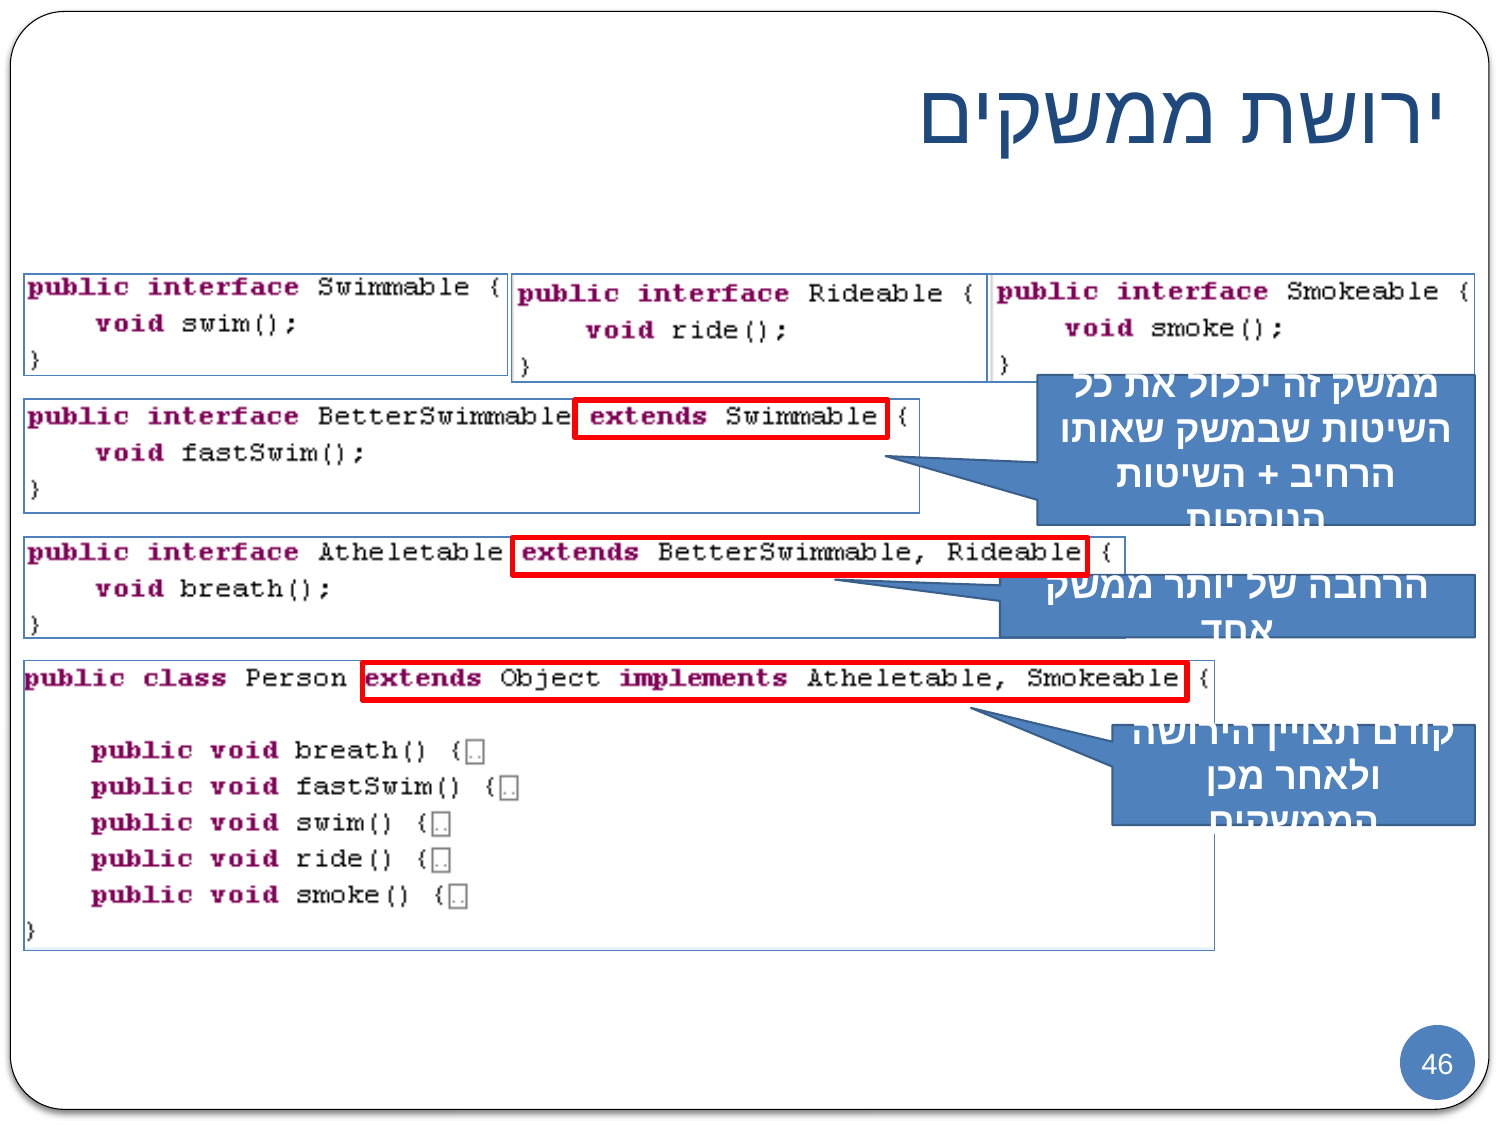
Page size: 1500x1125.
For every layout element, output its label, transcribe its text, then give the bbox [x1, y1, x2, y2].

picture [24, 274, 508, 375]
title ירושת ממשקים [37, 0, 1463, 176]
slide_number 46 [1399, 1024, 1475, 1100]
picture [512, 274, 1474, 382]
picture [24, 660, 1214, 951]
text_box הרחבה של יותר ממשק אחד [1129, 573, 1476, 639]
text_box קודם תצויין הירושה ולאחר מכן הממשקים [1218, 723, 1476, 827]
text_box ממשק זה יכלול את כל השיטות שבמשק שאותו הרחיב + השיטות הנוספות [924, 389, 1476, 526]
picture [24, 537, 1125, 638]
picture [24, 399, 919, 513]
